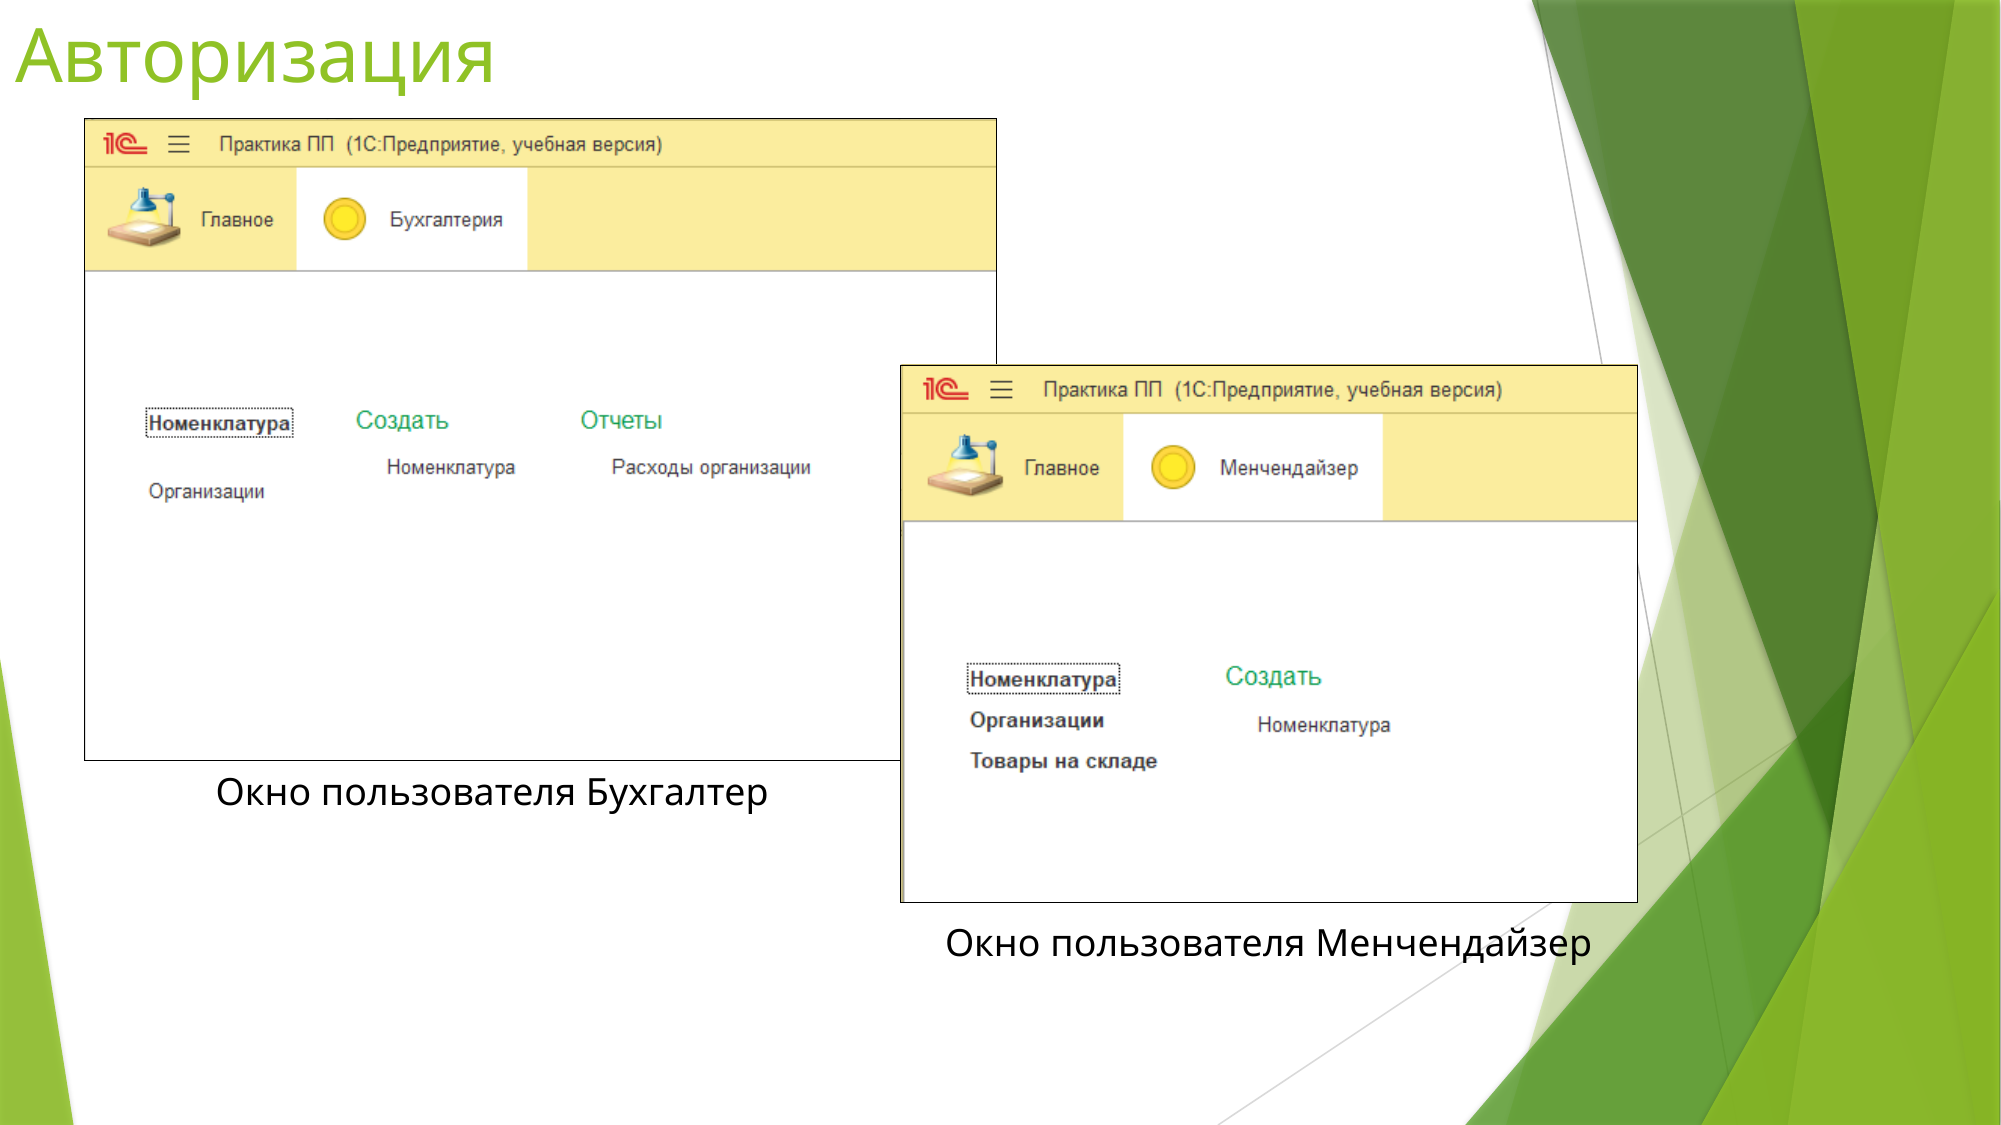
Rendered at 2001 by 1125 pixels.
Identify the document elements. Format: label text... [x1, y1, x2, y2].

text_box Окно пользователя Менчендайзер [930, 912, 1608, 971]
picture [84, 117, 1639, 903]
text_box Окно пользователя Бухгалтер [200, 771, 784, 821]
title Авторизация [0, 0, 1411, 217]
